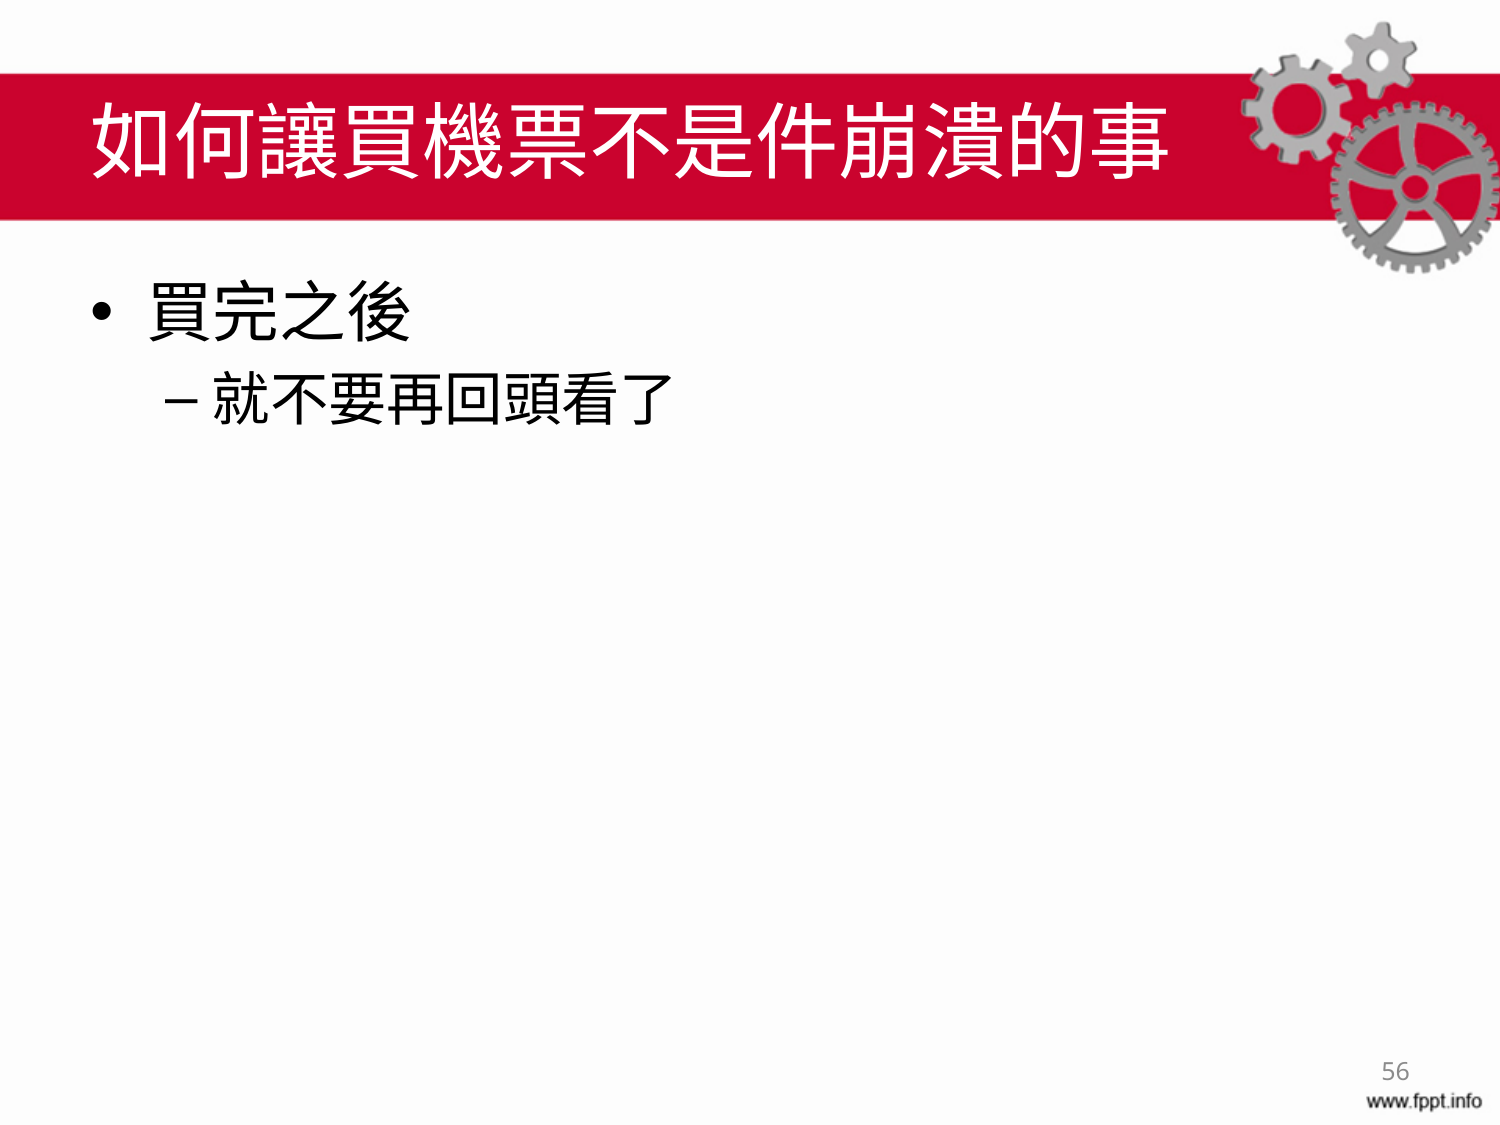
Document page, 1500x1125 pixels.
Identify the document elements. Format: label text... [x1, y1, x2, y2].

slide_number 56 [1074, 1042, 1425, 1103]
list 買完之後 就不要再回頭看了 [75, 262, 1425, 1005]
title 如何讓買機票不是件崩潰的事 [75, 45, 1425, 233]
picture [0, 0, 1500, 1125]
